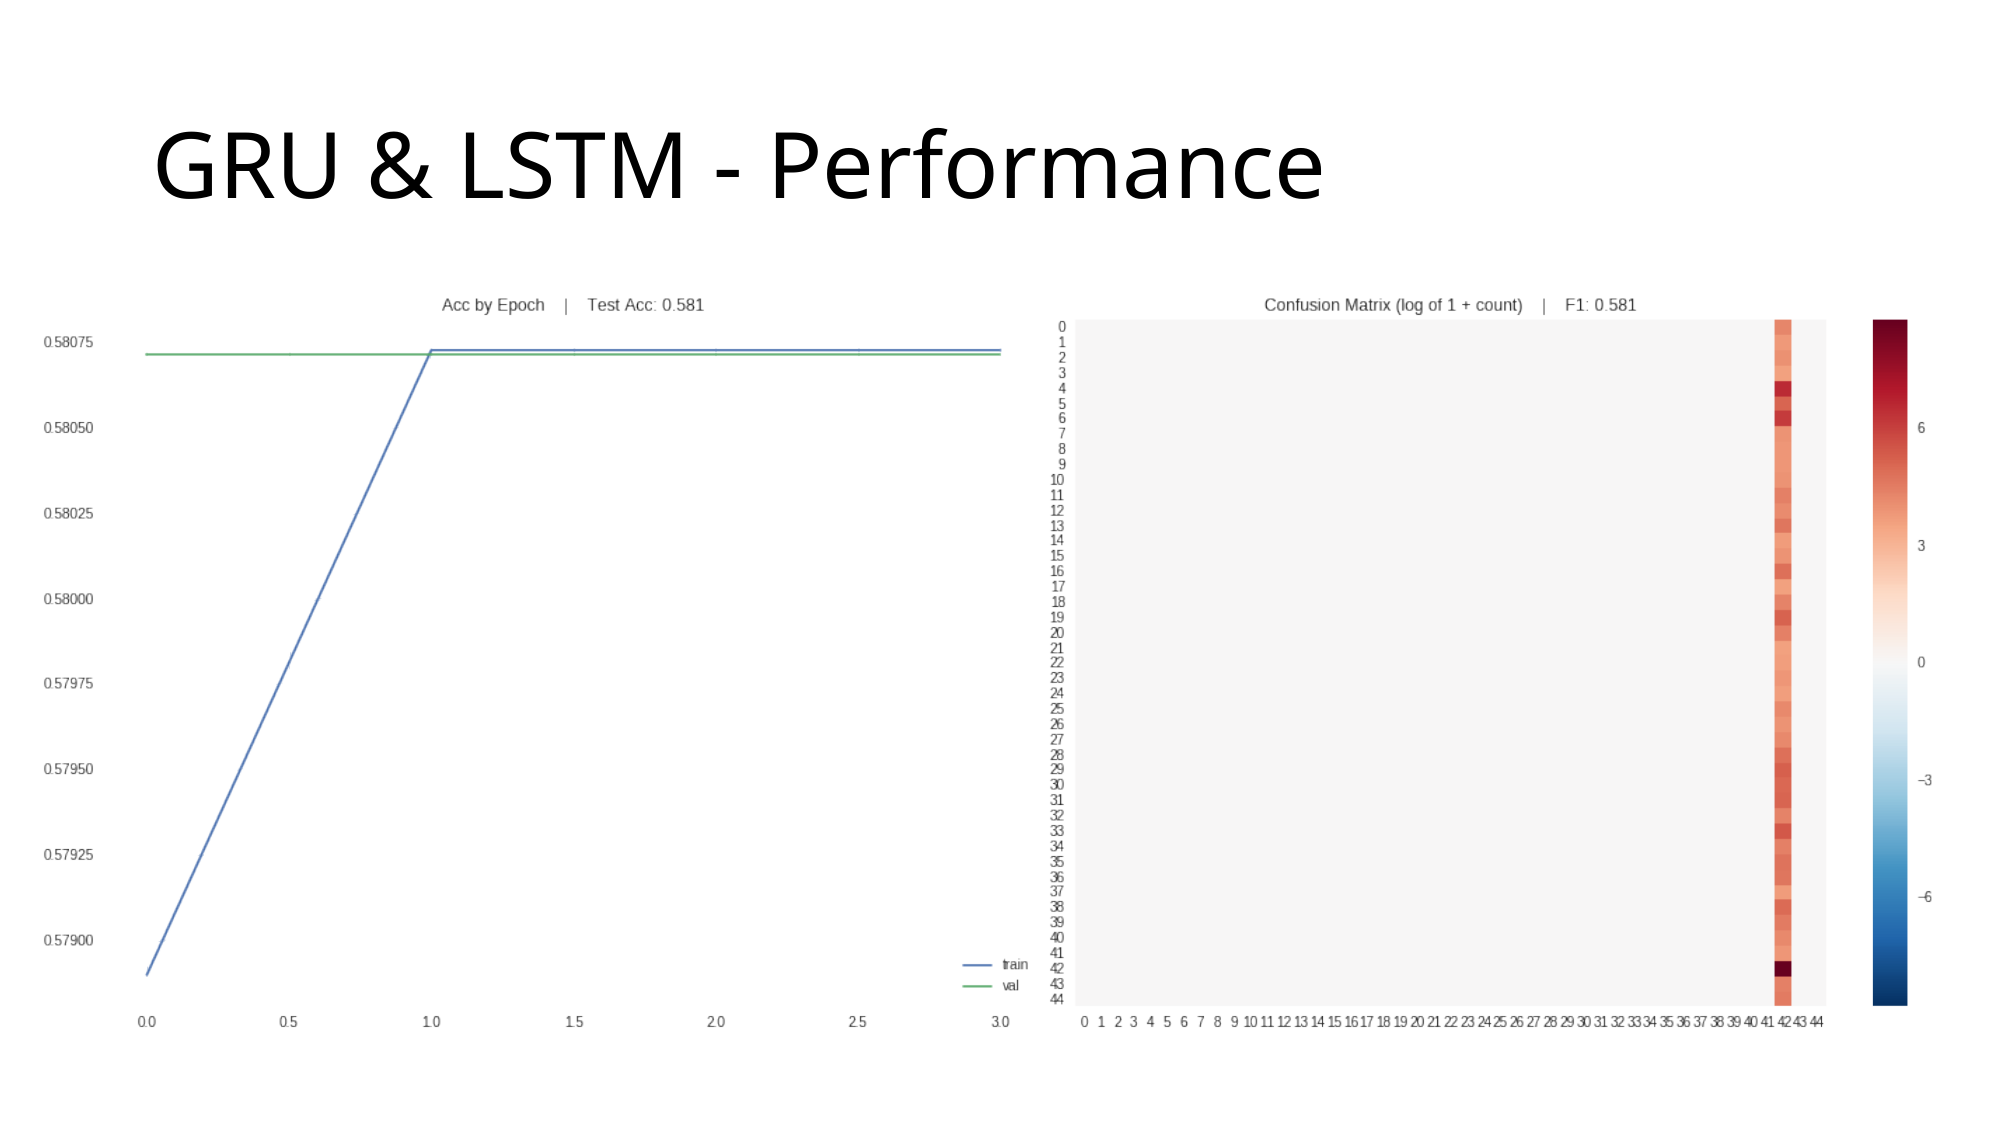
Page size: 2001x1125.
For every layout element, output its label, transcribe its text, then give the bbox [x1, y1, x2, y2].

picture [0, 210, 2000, 1120]
title GRU & LSTM - Performance [137, 59, 1863, 210]
